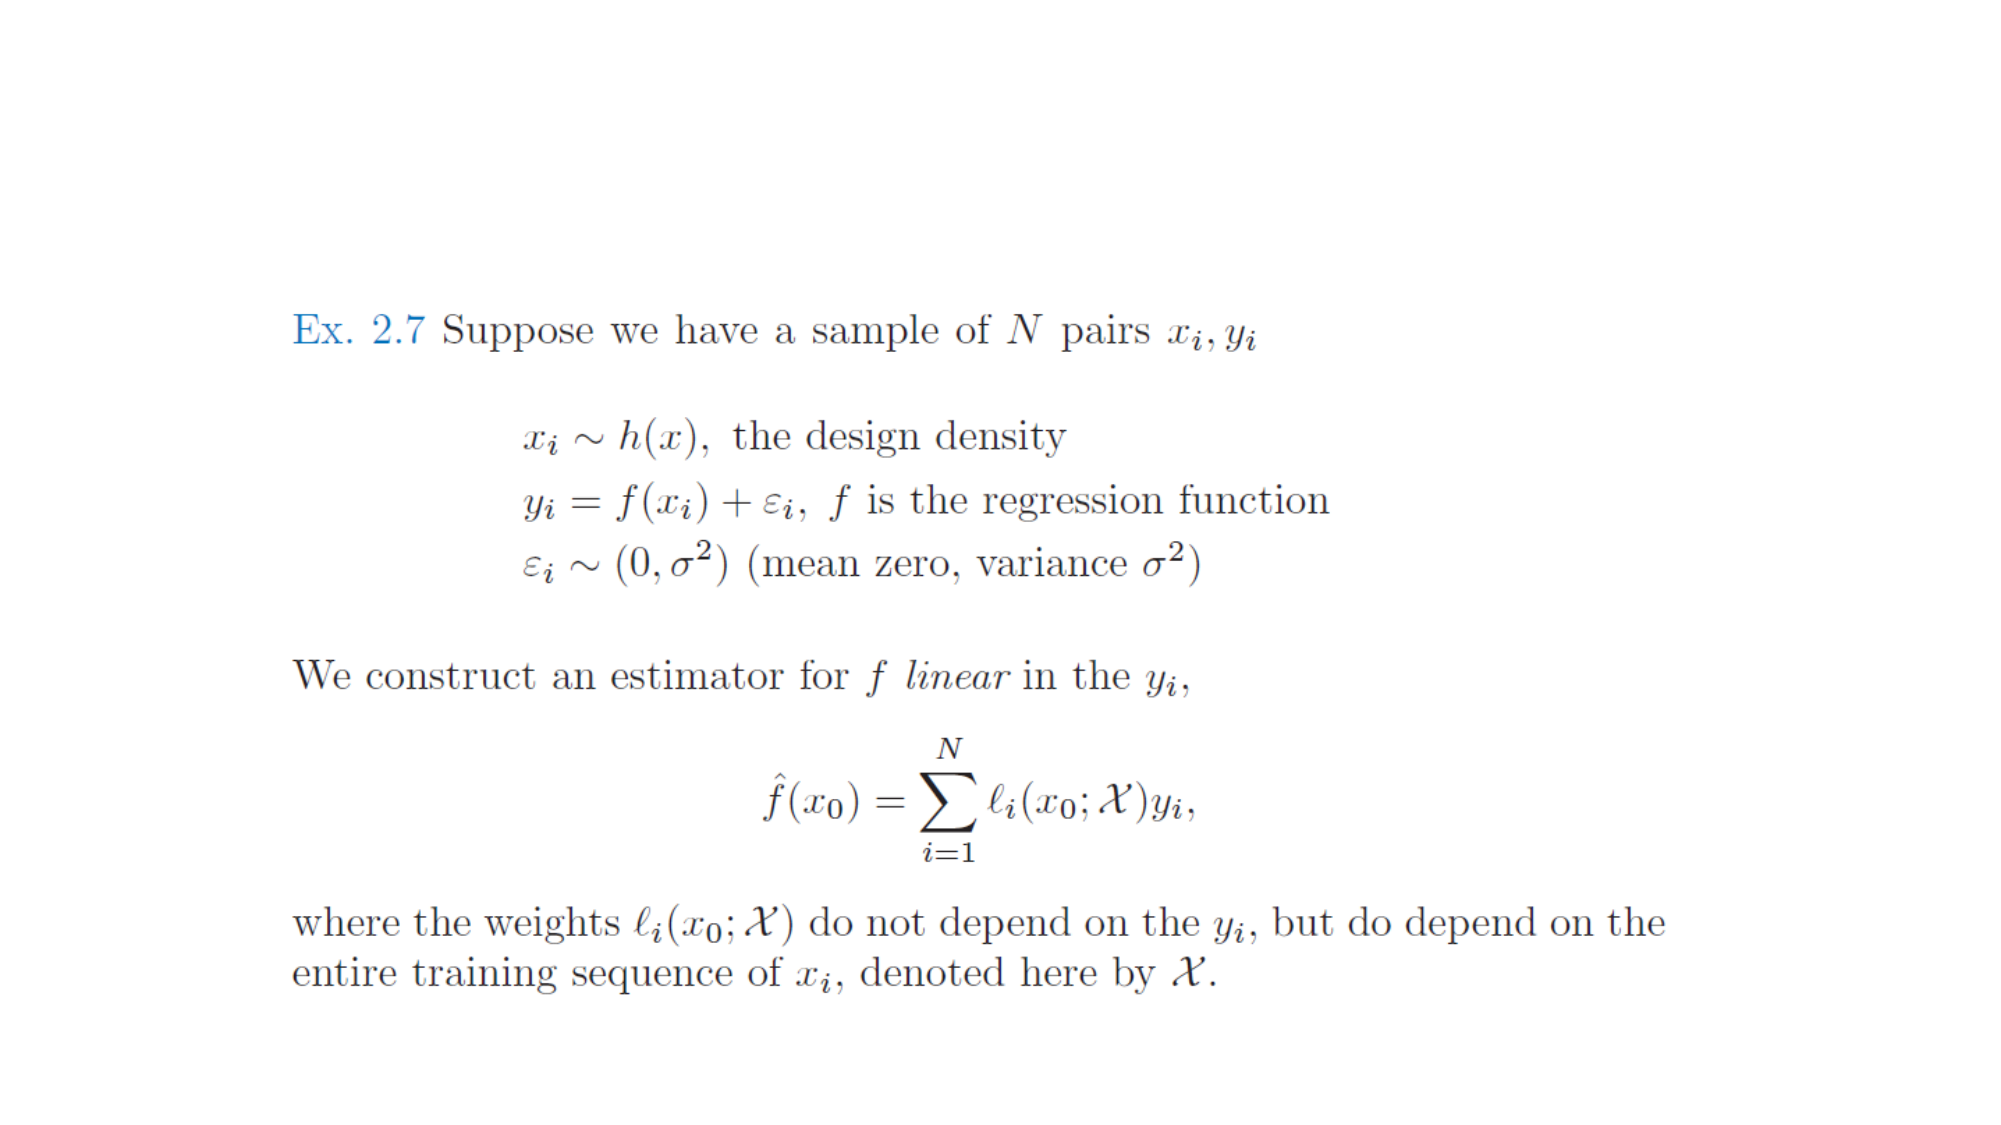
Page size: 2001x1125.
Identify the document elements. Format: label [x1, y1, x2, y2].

list [262, 299, 1738, 1014]
